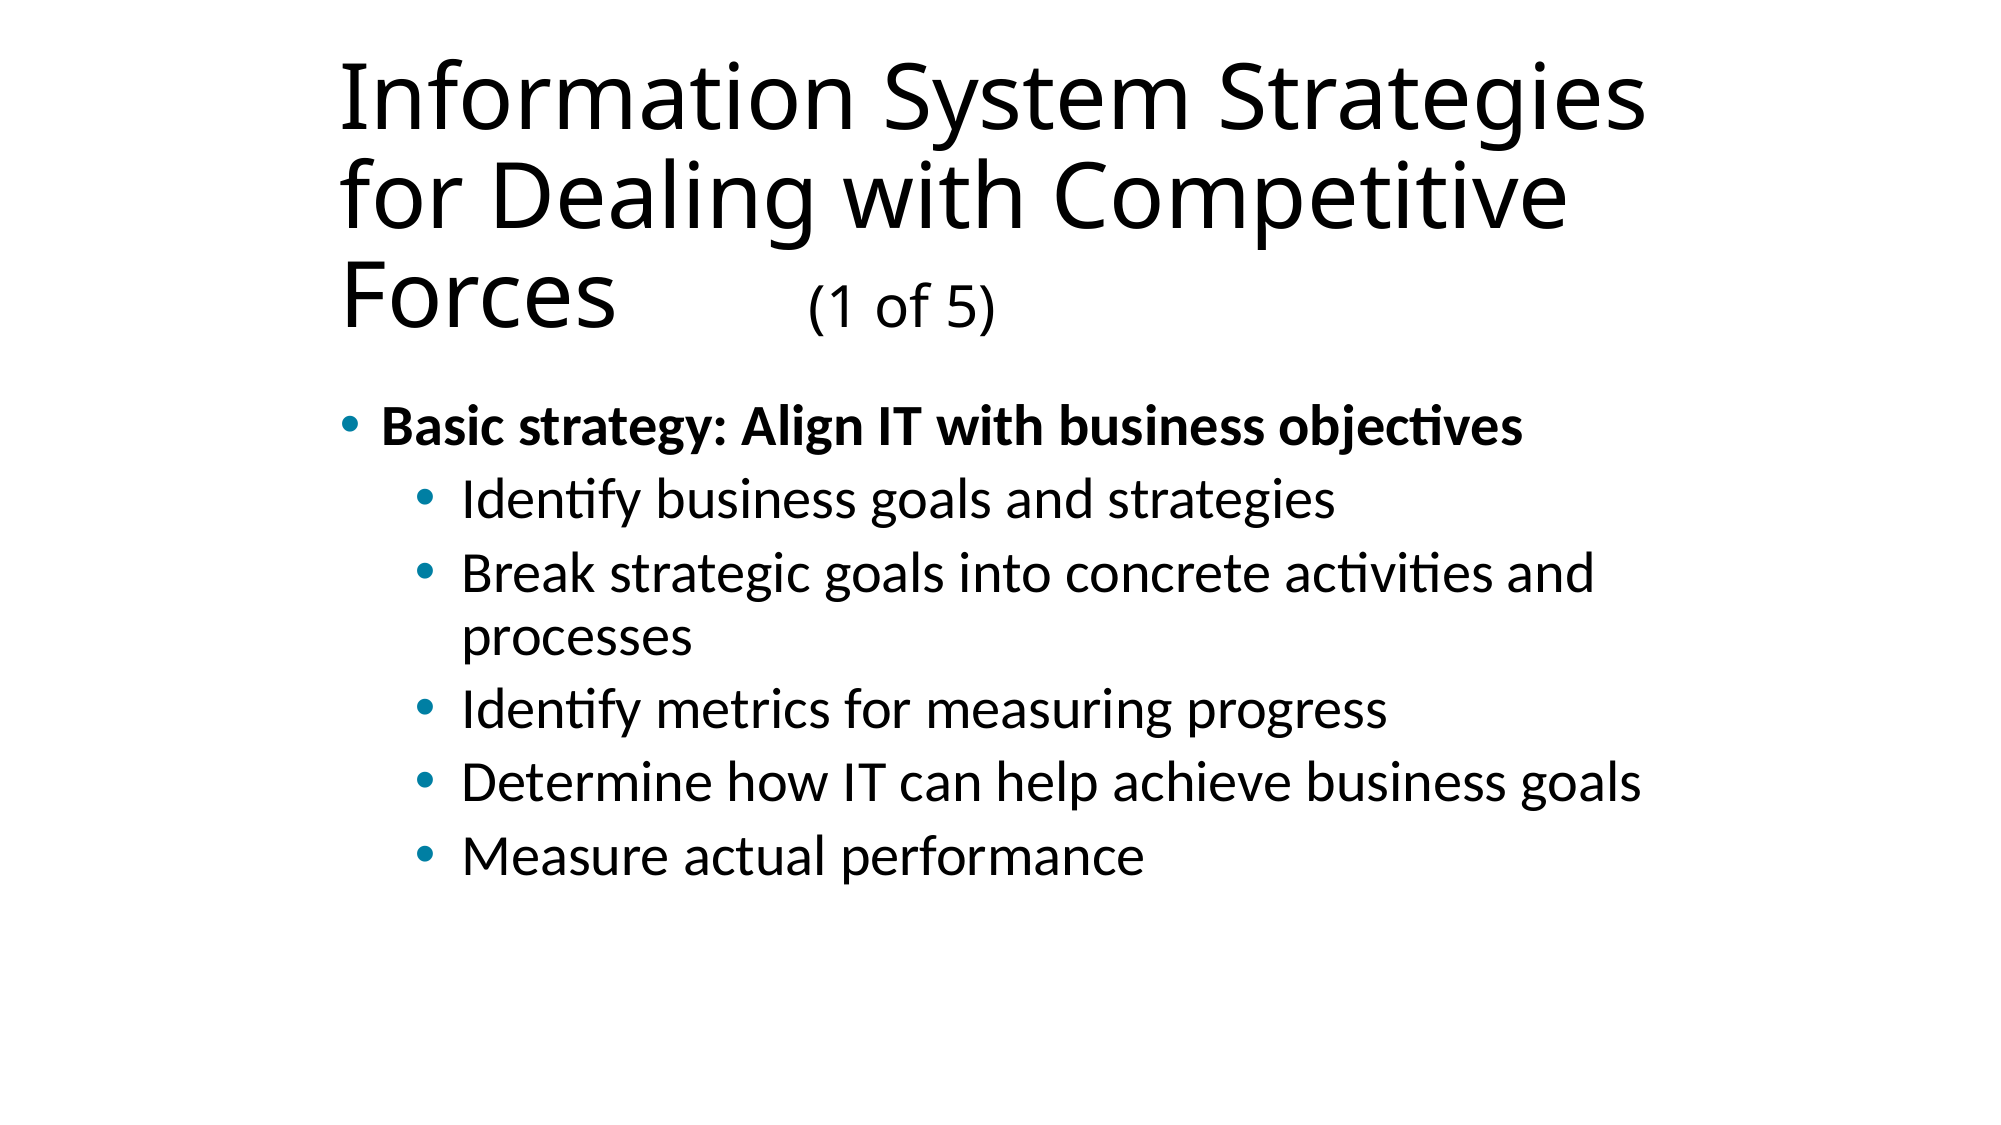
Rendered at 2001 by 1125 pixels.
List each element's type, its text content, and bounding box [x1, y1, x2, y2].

title Information System Strategies for Dealing with Competitive Forces (1 of 5) [324, 42, 1675, 355]
list Basic strategy: Align I T with business objectives Identify business goals and strategies Break strategic goals into concrete activities and processes Identify metrics for measuring progress Determine how I T can help achieve business goals Measure actual performance [324, 387, 1675, 1041]
